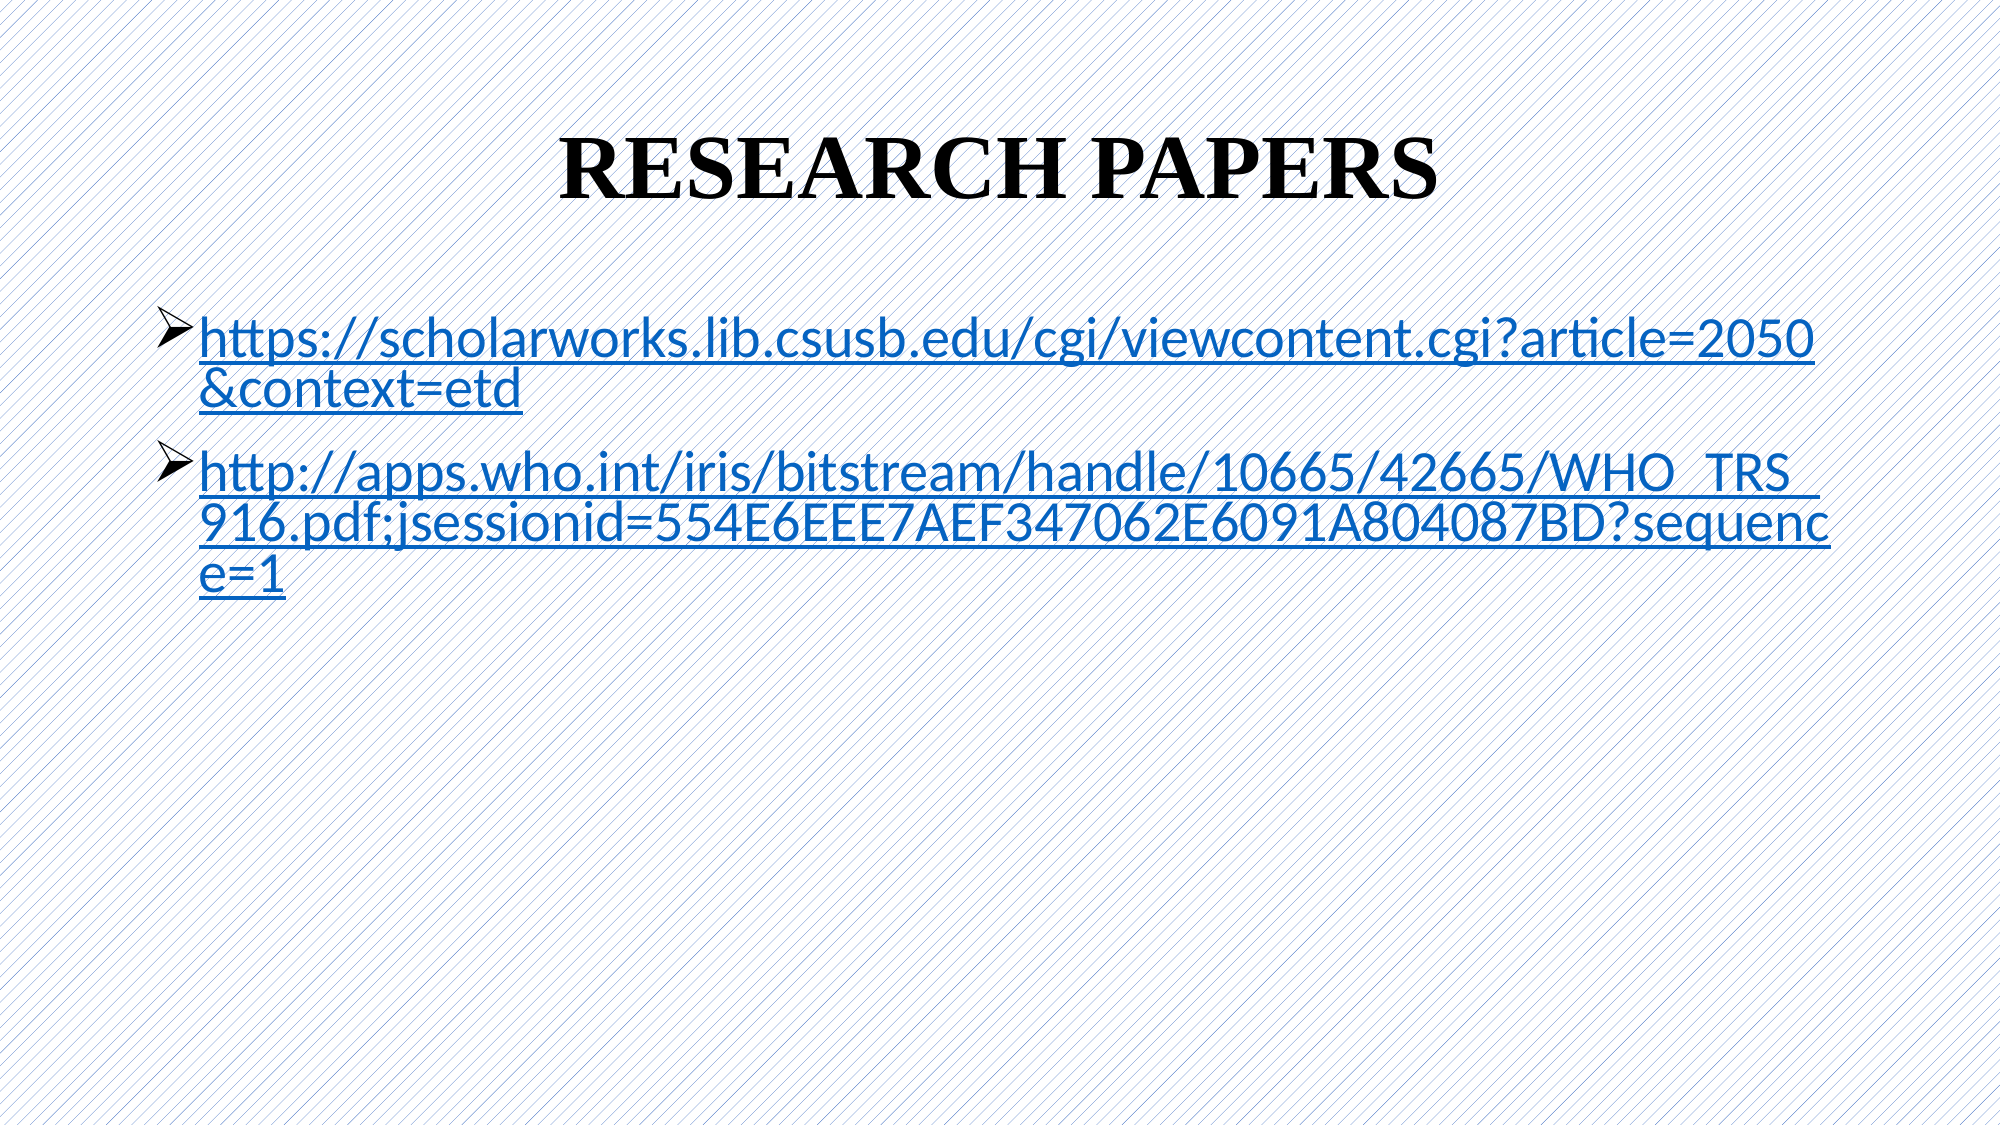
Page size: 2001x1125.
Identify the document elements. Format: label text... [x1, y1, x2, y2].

list https://scholarworks.lib.csusb.edu/cgi/viewcontent.cgi?article=2050&context=etd http://apps.who.int/iris/bitstream/handle/10665/42665/WHO_TRS_916.pdf;jsessionid=554E6EEE7AEF347062E6091A804087BD?sequence=1 [137, 299, 1863, 1014]
title RESEARCH PAPERS [137, 59, 1863, 278]
